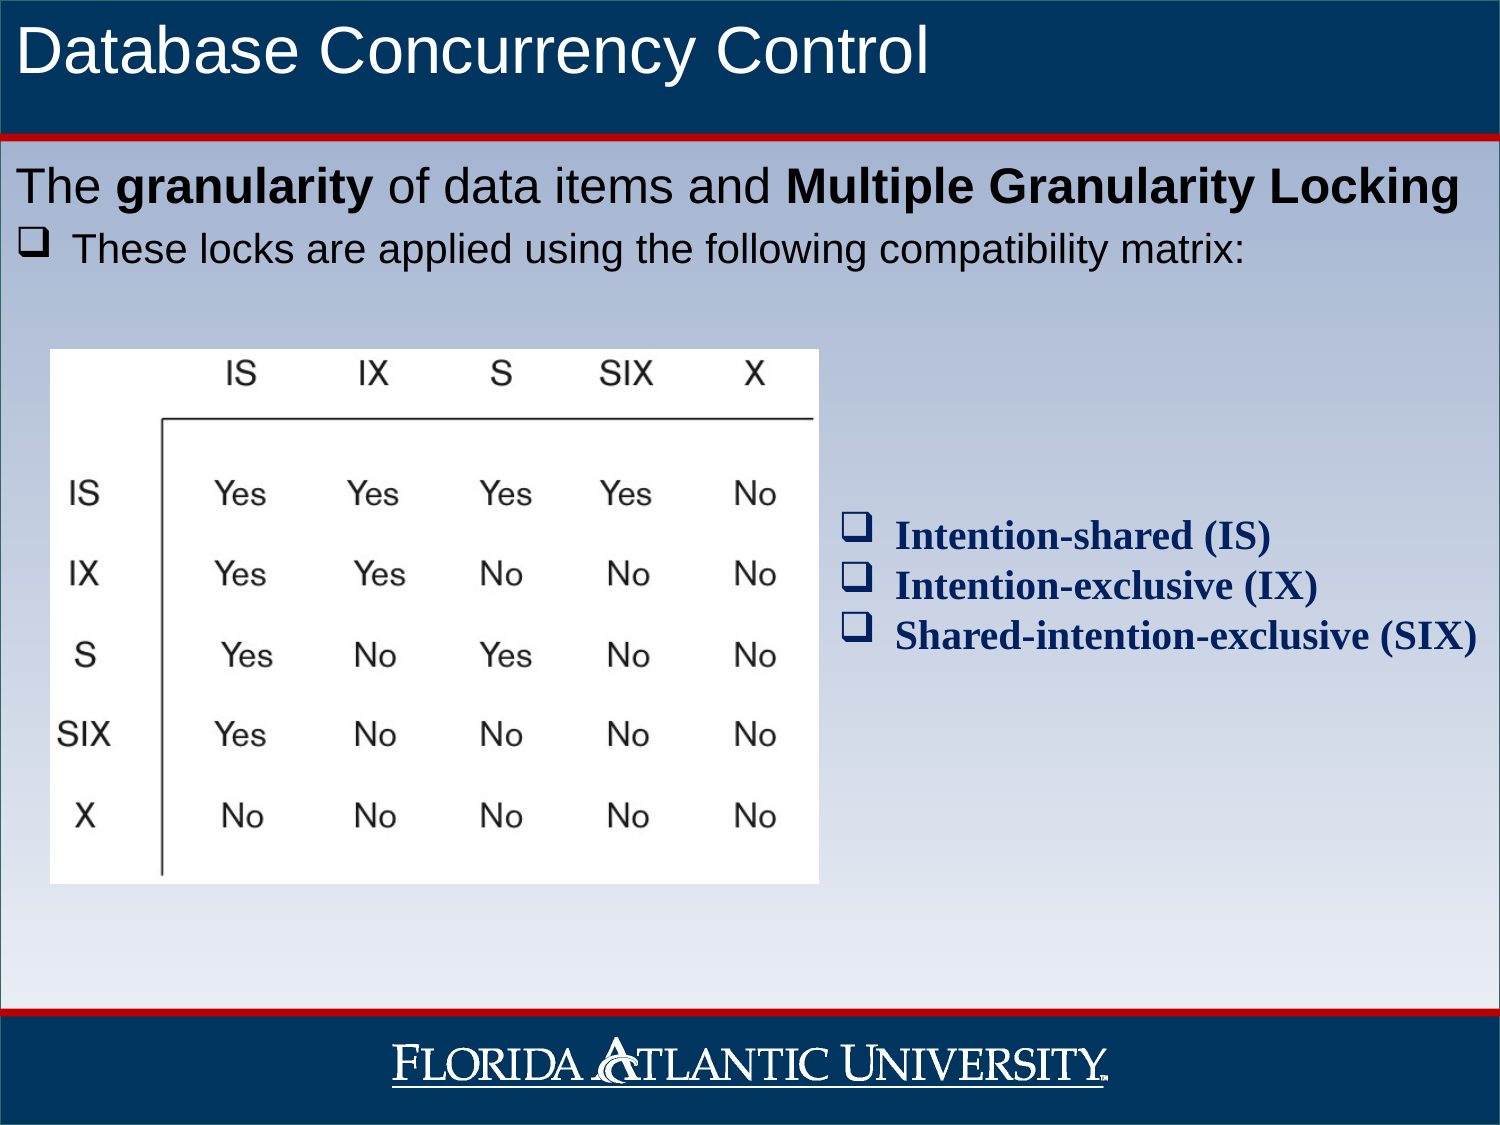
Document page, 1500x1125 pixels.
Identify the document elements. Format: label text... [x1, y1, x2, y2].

picture [392, 1037, 1108, 1088]
picture [49, 349, 819, 885]
list The granularity of data items and Multiple Granularity Locking These locks are applied using the following compatibility matrix: [0, 146, 1500, 313]
title Database Concurrency Control [0, 0, 1500, 88]
text_box Intention-shared (IS) Intention-exclusive (IX) Shared-intention-exclusive (SIX) [819, 500, 1499, 665]
